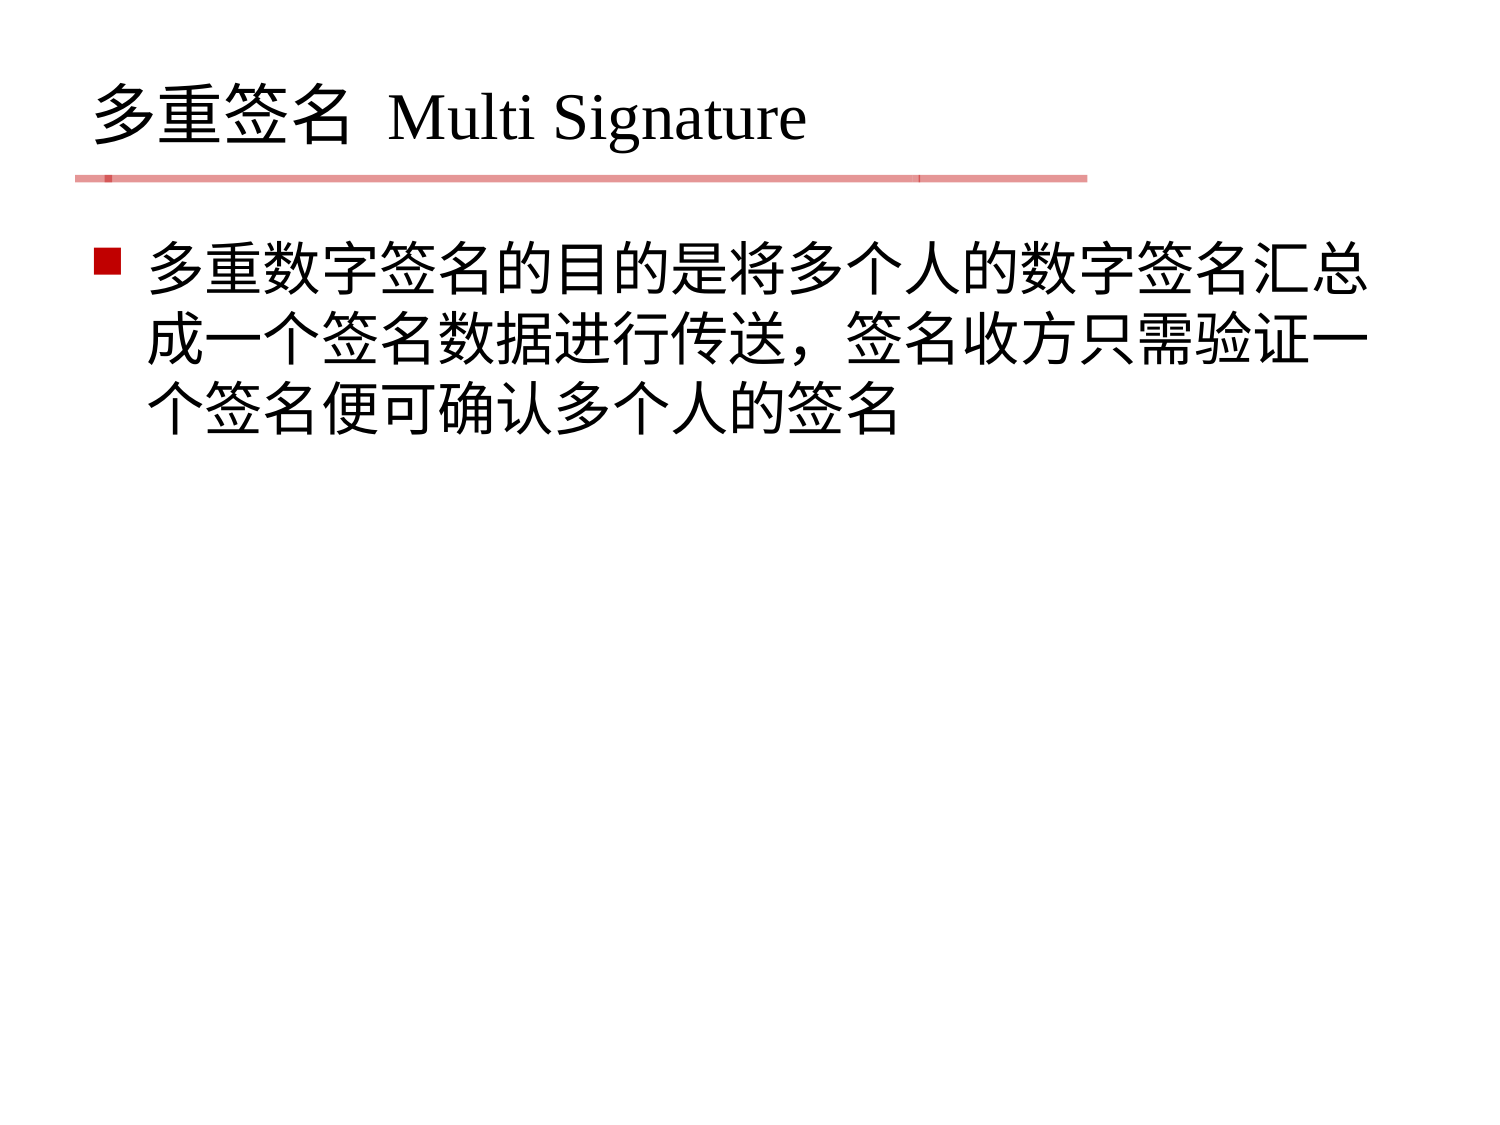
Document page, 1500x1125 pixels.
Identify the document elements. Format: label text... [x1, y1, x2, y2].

list 多重数字签名的目的是将多个人的数字签名汇总成一个签名数据进行传送，签名收方只需验证一个签名便可确认多个人的签名 [75, 224, 1425, 973]
title 多重签名 Multi Signature [75, 62, 1425, 163]
text_box [162, 280, 1400, 356]
